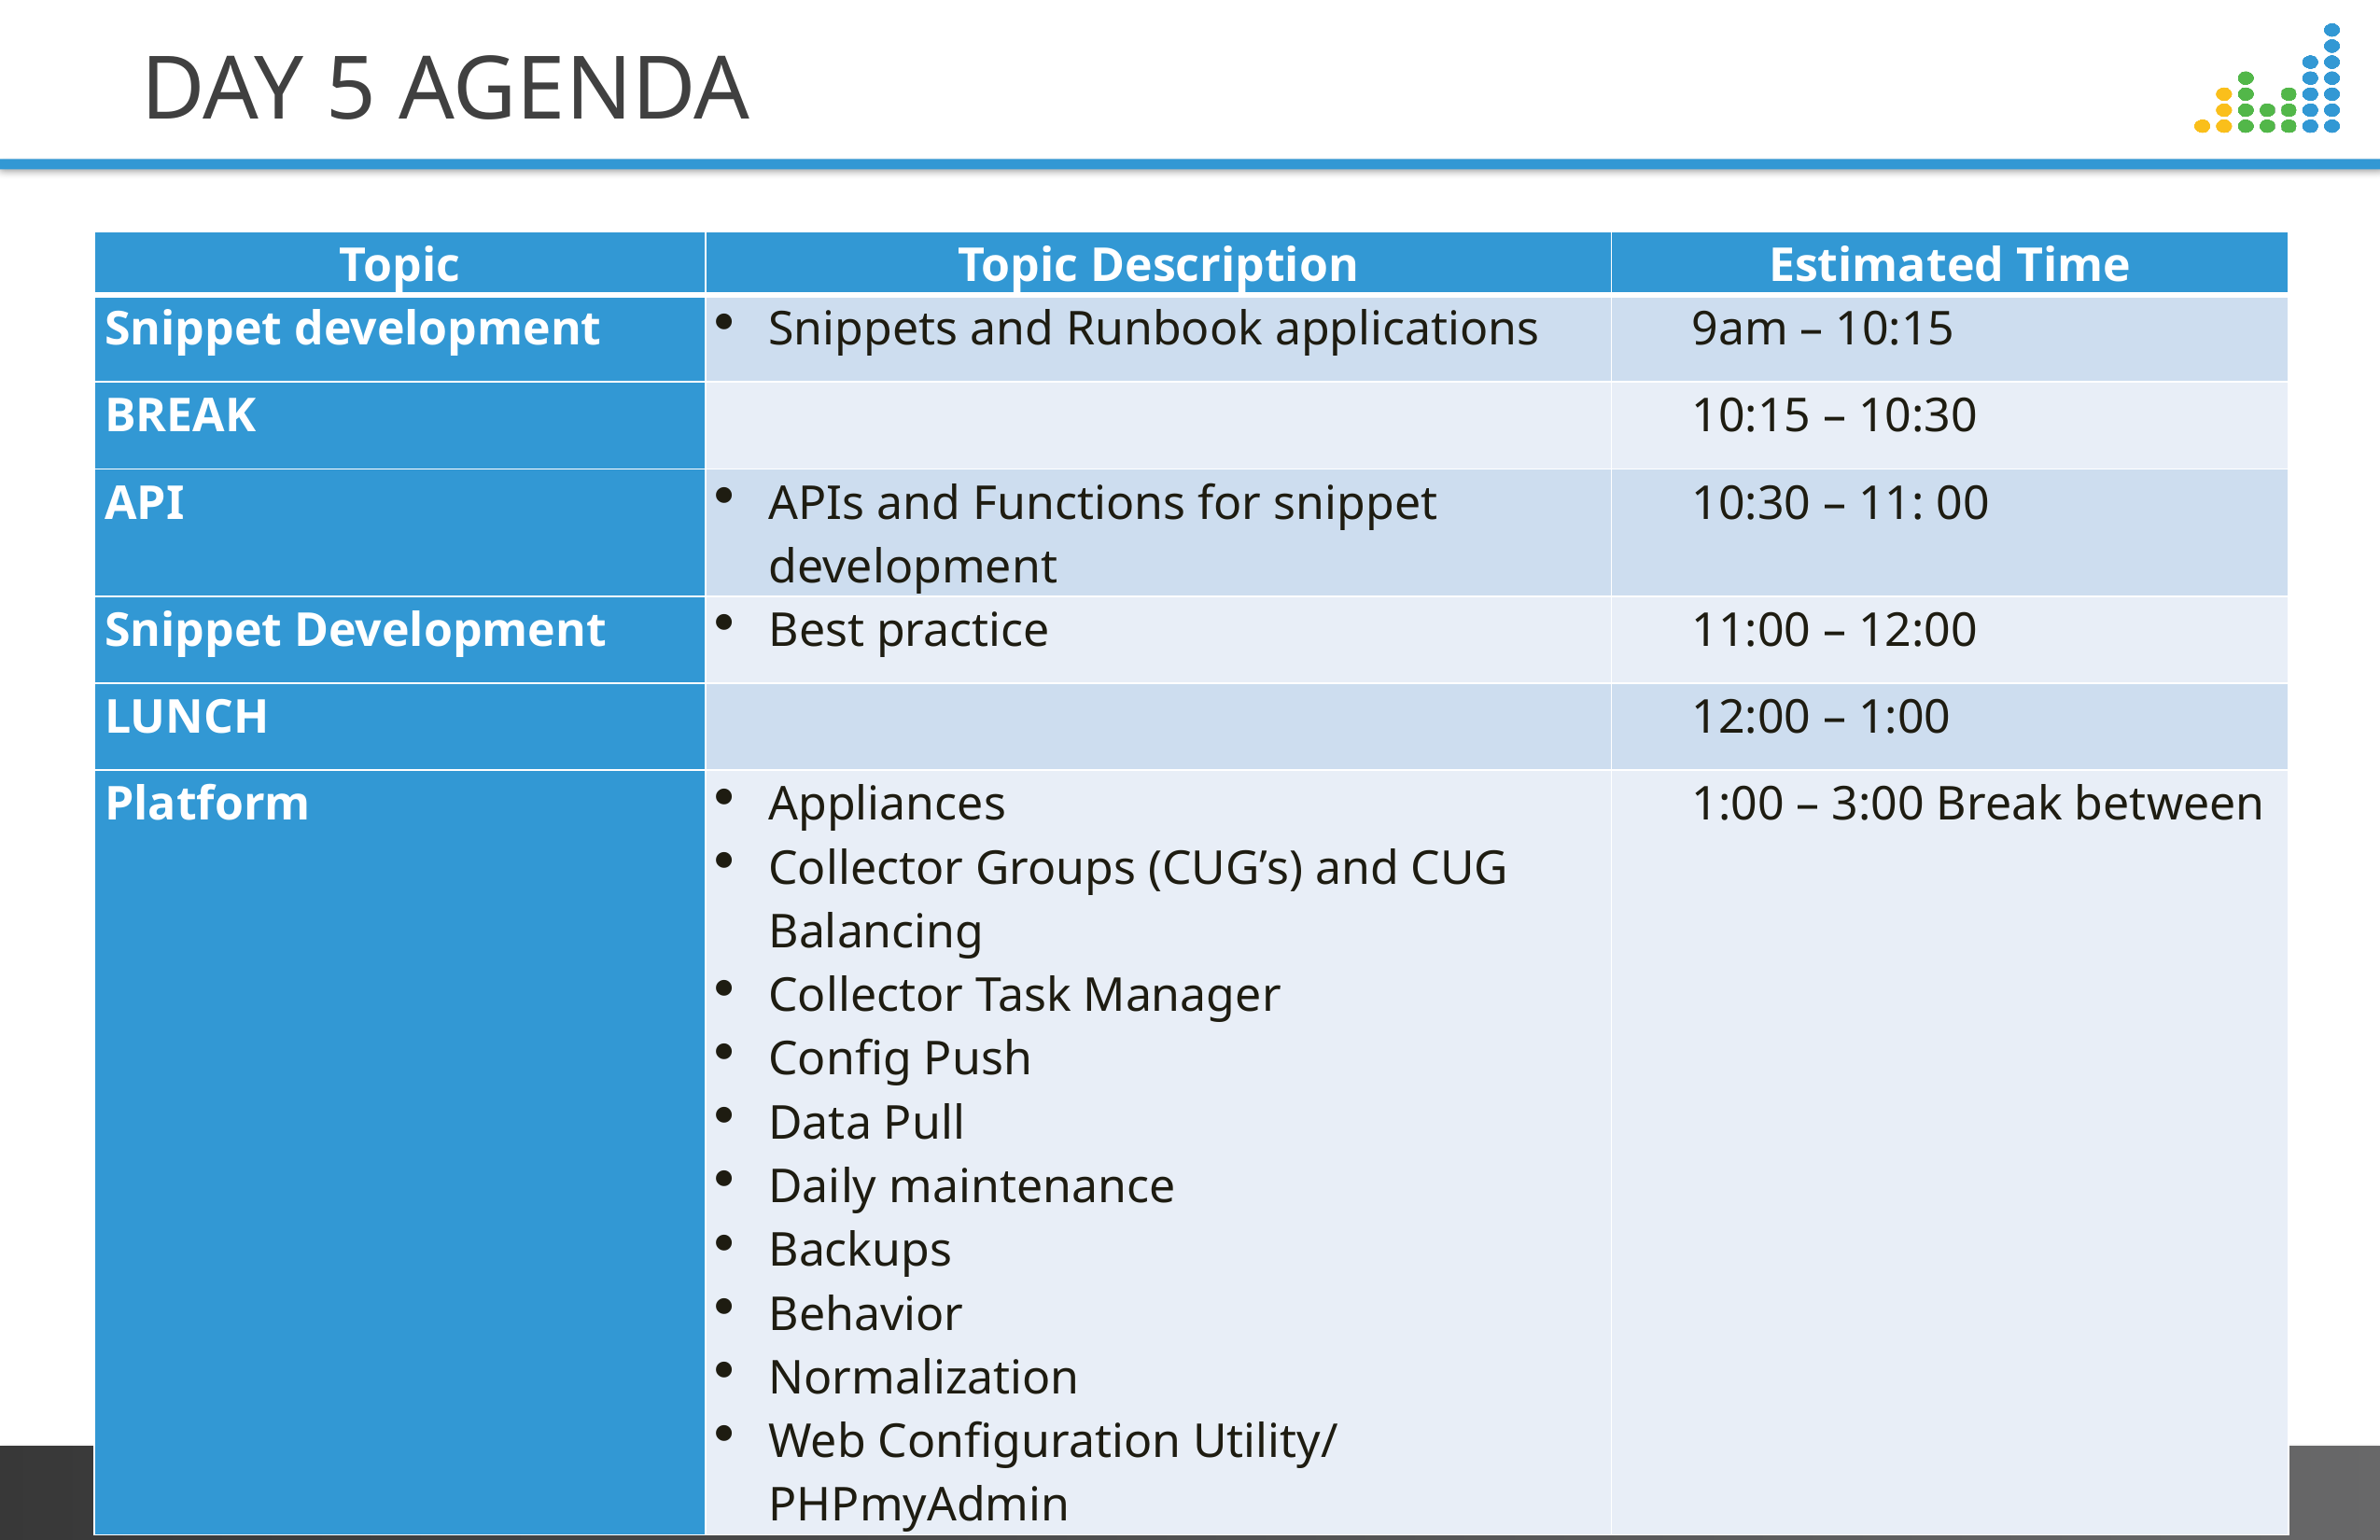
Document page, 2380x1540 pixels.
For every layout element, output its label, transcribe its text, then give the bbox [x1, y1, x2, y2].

table_header Topic Description [707, 232, 1611, 292]
picture [2194, 23, 2343, 137]
table_cell BREAK [95, 383, 705, 469]
table_cell 11:00 – 12:00 [1612, 597, 2288, 682]
table_cell [707, 383, 1611, 469]
table_header Estimated Time [1612, 232, 2288, 292]
table_cell Snippets and Runbook applications [707, 298, 1611, 381]
table_cell 10:30 – 11: 00 [1612, 469, 2288, 595]
table_header Topic [95, 232, 705, 292]
table_cell 1:00 – 3:00 Break between [1612, 771, 2288, 1534]
title DAY 5 AGENDA [119, 1, 2152, 166]
table_cell Appliances Collector Groups (CUG’s) and CUG Balancing Collector Task Manager Config Push Data Pull Daily maintenance Backups Behavior Normalization Web Configuration Utility/ PHPmyAdmin [707, 771, 1611, 1534]
table_cell APIs and Functions for snippet development [707, 469, 1611, 595]
table_cell Snippet Development [95, 597, 705, 682]
table_cell 12:00 – 1:00 [1612, 684, 2288, 769]
table_cell 10:15 – 10:30 [1612, 383, 2288, 469]
table_cell 9am – 10:15 [1612, 298, 2288, 381]
table_cell Best practice [707, 597, 1611, 682]
table_cell LUNCH [95, 684, 705, 769]
table_cell [707, 684, 1611, 769]
table_cell API [95, 469, 705, 595]
table_cell Snippet development [95, 298, 705, 381]
table_cell Platform [95, 771, 705, 1534]
